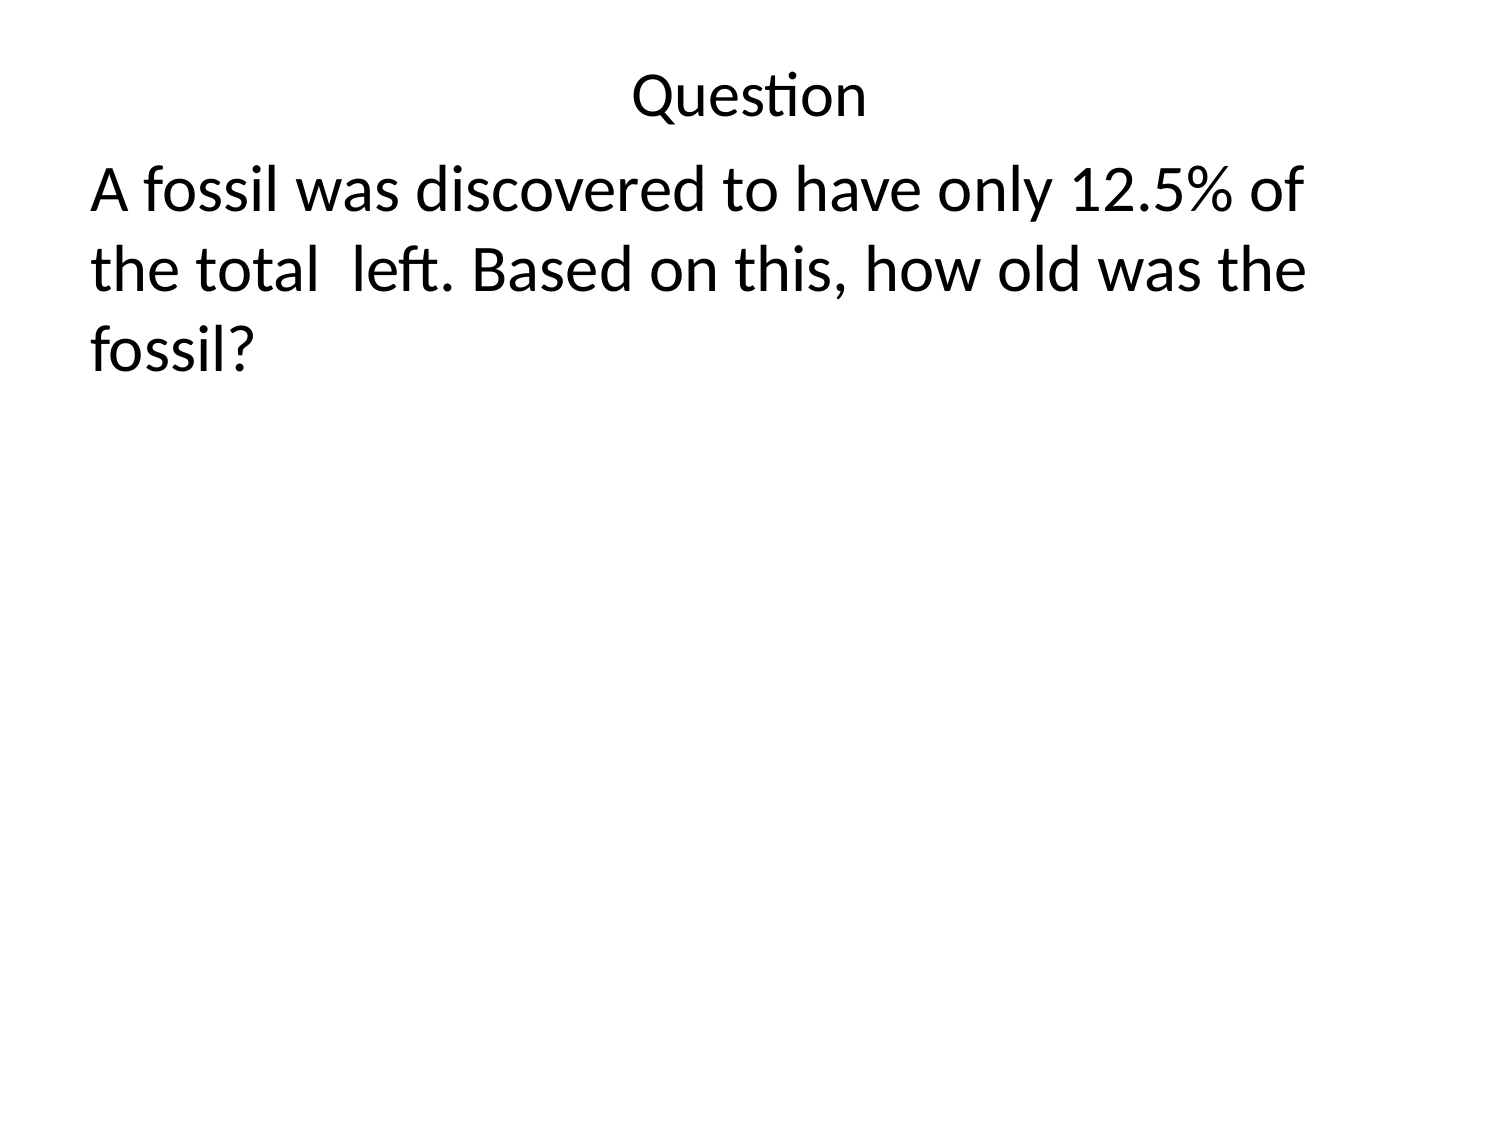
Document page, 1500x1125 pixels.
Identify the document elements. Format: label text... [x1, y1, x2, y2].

title Question [75, 45, 1425, 138]
